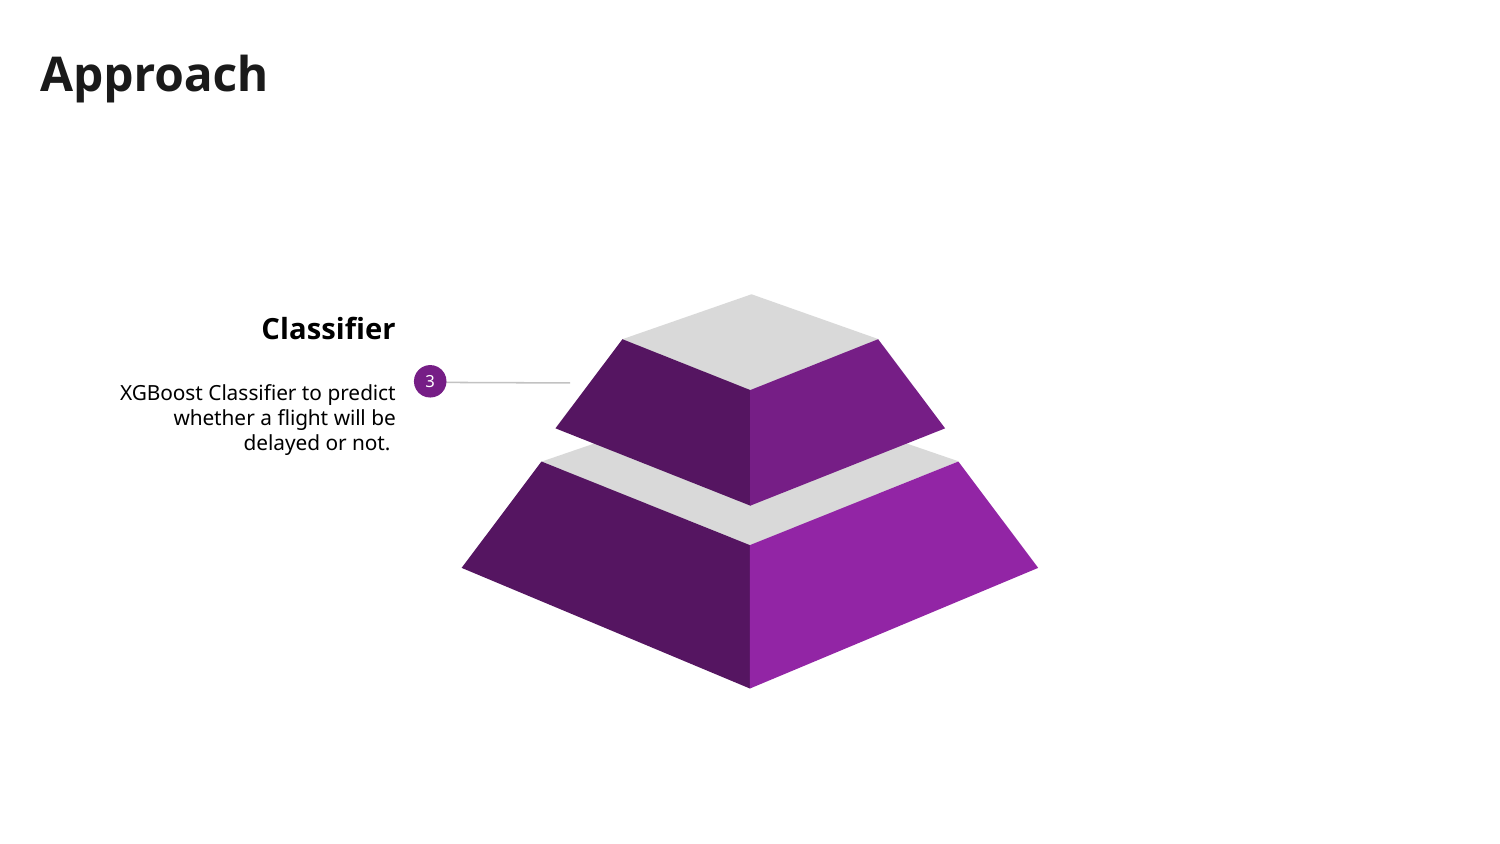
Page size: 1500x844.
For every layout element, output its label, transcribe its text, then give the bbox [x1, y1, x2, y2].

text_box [104, 268, 571, 497]
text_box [461, 293, 1039, 689]
title Approach [25, 29, 1287, 117]
